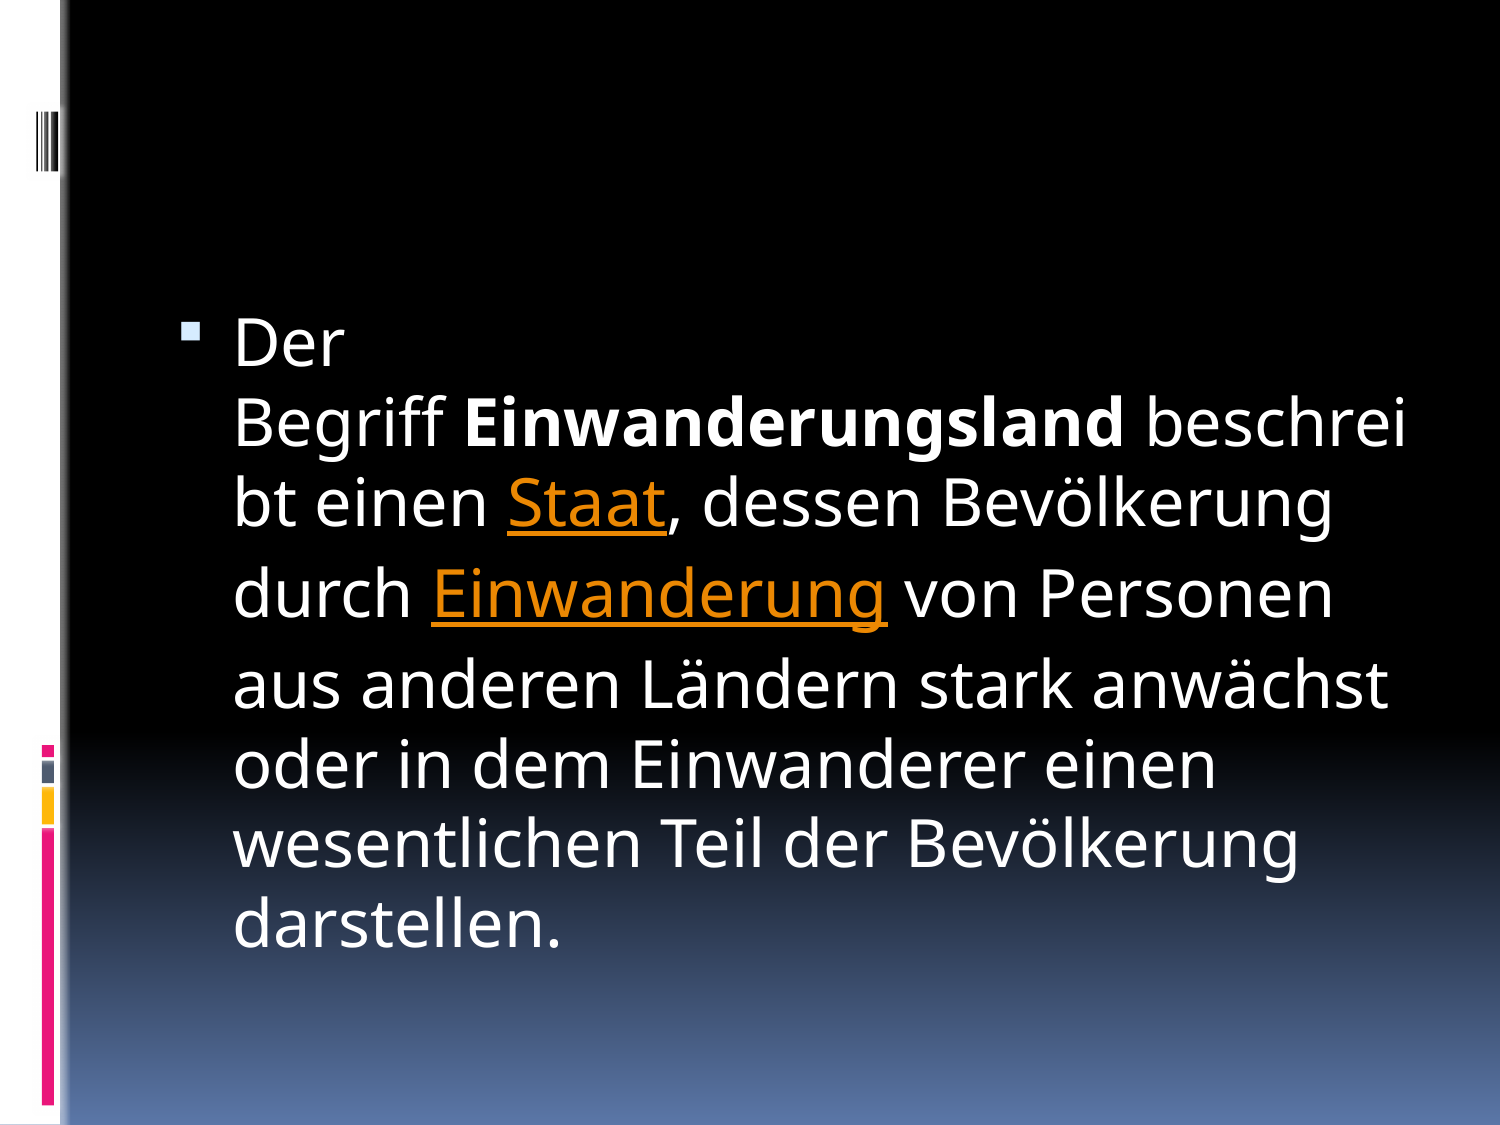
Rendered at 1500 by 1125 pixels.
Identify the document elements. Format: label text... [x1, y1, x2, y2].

list Der Begriff Einwanderungsland beschreibt einen Staat, dessen Bevölkerung durch Einwanderung von Personen aus anderen Ländern stark anwächst oder in dem Einwanderer einen wesentlichen Teil der Bevölkerung darstellen. [150, 292, 1425, 1043]
